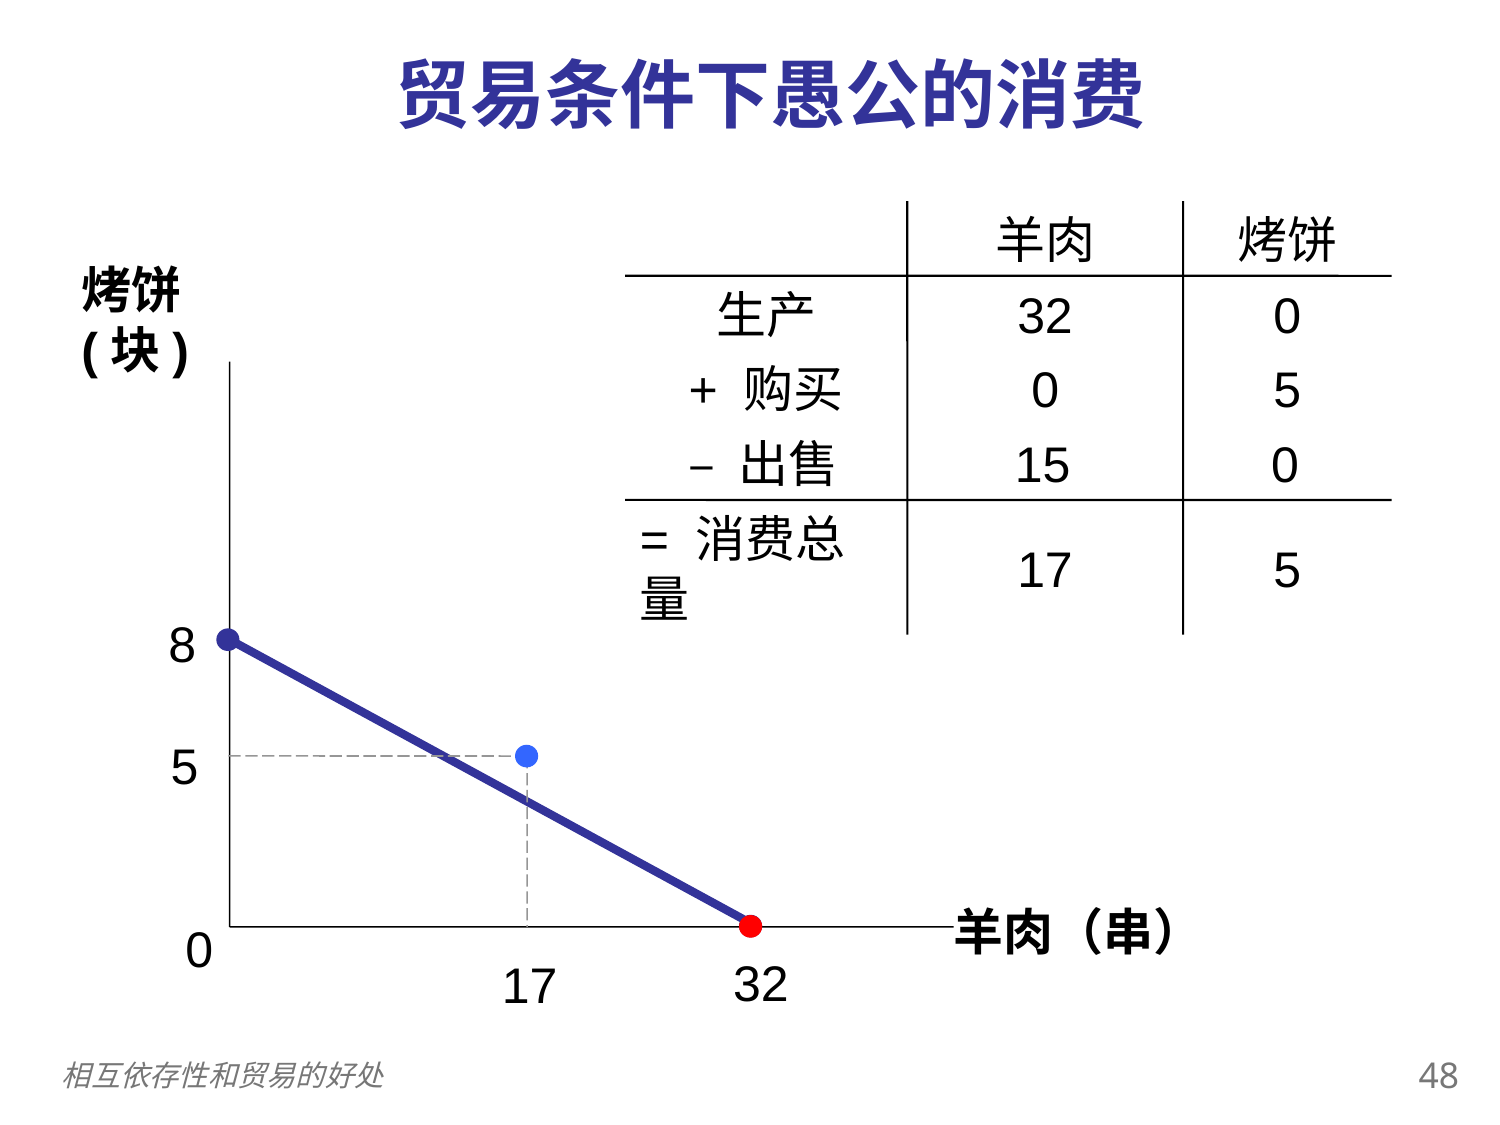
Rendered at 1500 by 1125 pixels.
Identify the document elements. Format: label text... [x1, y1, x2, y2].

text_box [66, 250, 1254, 1020]
footer 相互依存性和贸易的好处 [46, 1048, 1251, 1110]
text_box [216, 628, 763, 938]
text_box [228, 744, 539, 927]
slide_number 47 [1361, 1045, 1475, 1107]
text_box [624, 200, 1392, 635]
title 贸易条件下愚公的消费 [77, 38, 1428, 146]
